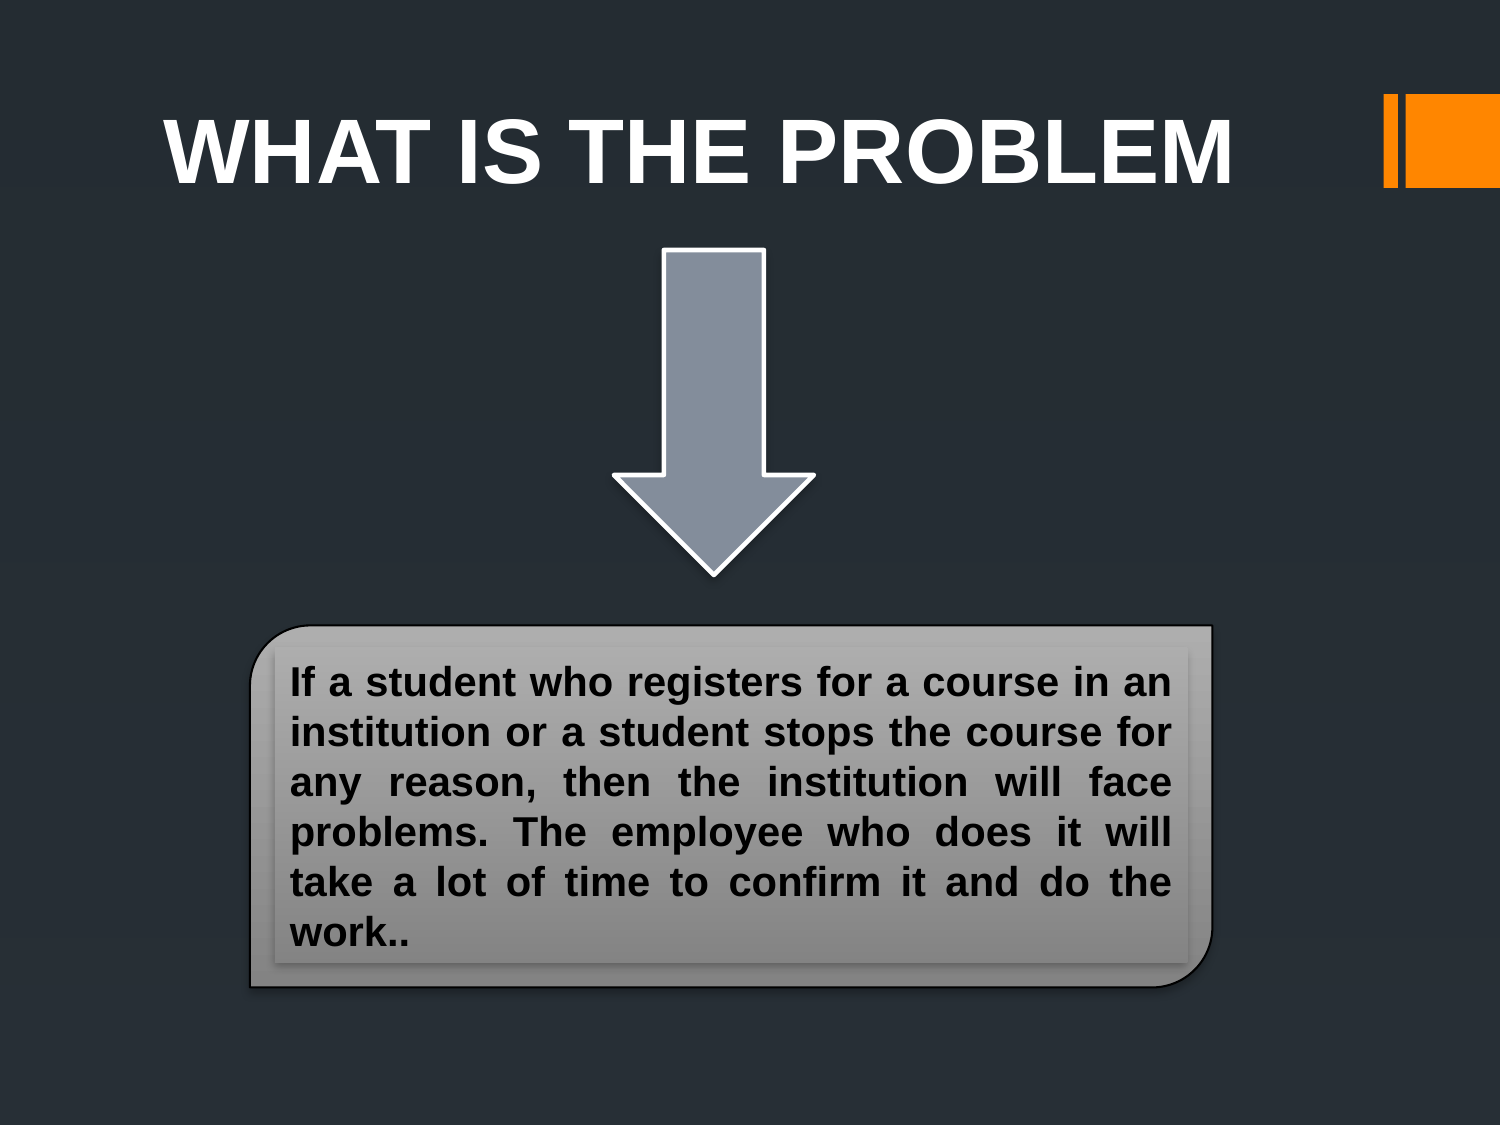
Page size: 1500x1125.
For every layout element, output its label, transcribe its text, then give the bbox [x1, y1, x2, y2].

title WHAT IS THE PROBLEM [148, 75, 1280, 210]
text_box [611, 247, 817, 578]
text_box [248, 624, 1214, 989]
text_box If a student who registers for a course in an institution or a student stops the course for any reason, then the institution will face problems. The employee who does it will take a lot of time to confirm it and do the work.. [274, 646, 1188, 963]
